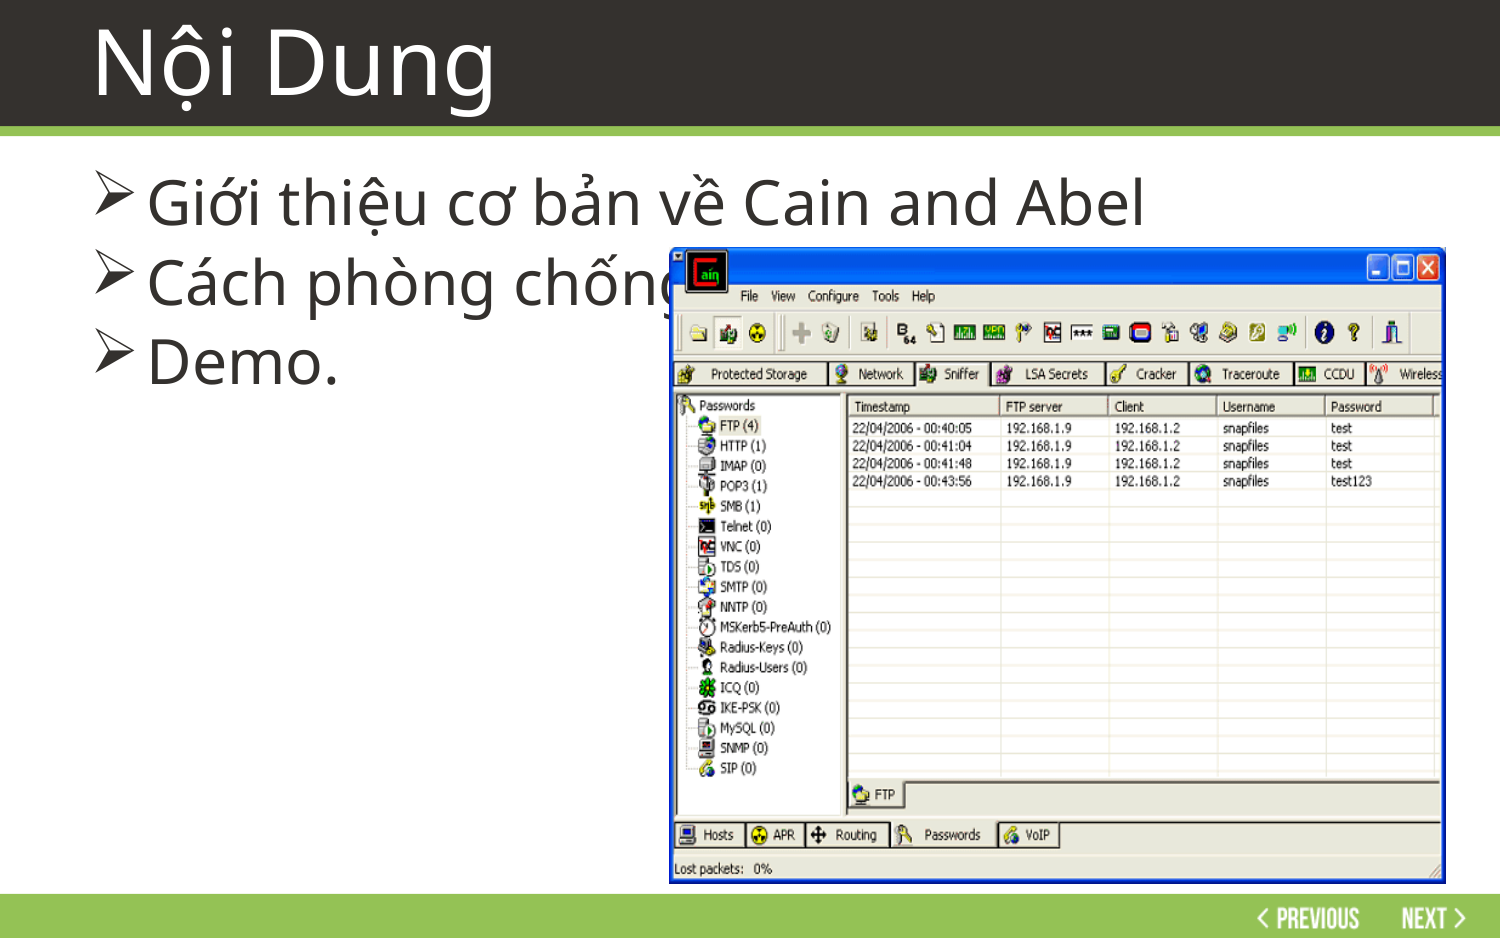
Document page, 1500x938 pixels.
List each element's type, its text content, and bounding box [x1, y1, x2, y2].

picture [1255, 903, 1366, 934]
picture [669, 247, 1447, 884]
picture [1389, 903, 1473, 934]
title Nội Dung [75, 0, 1425, 138]
list Giới thiệu cơ bản về Cain and Abel Cách phòng chống. Demo. [75, 163, 1425, 838]
